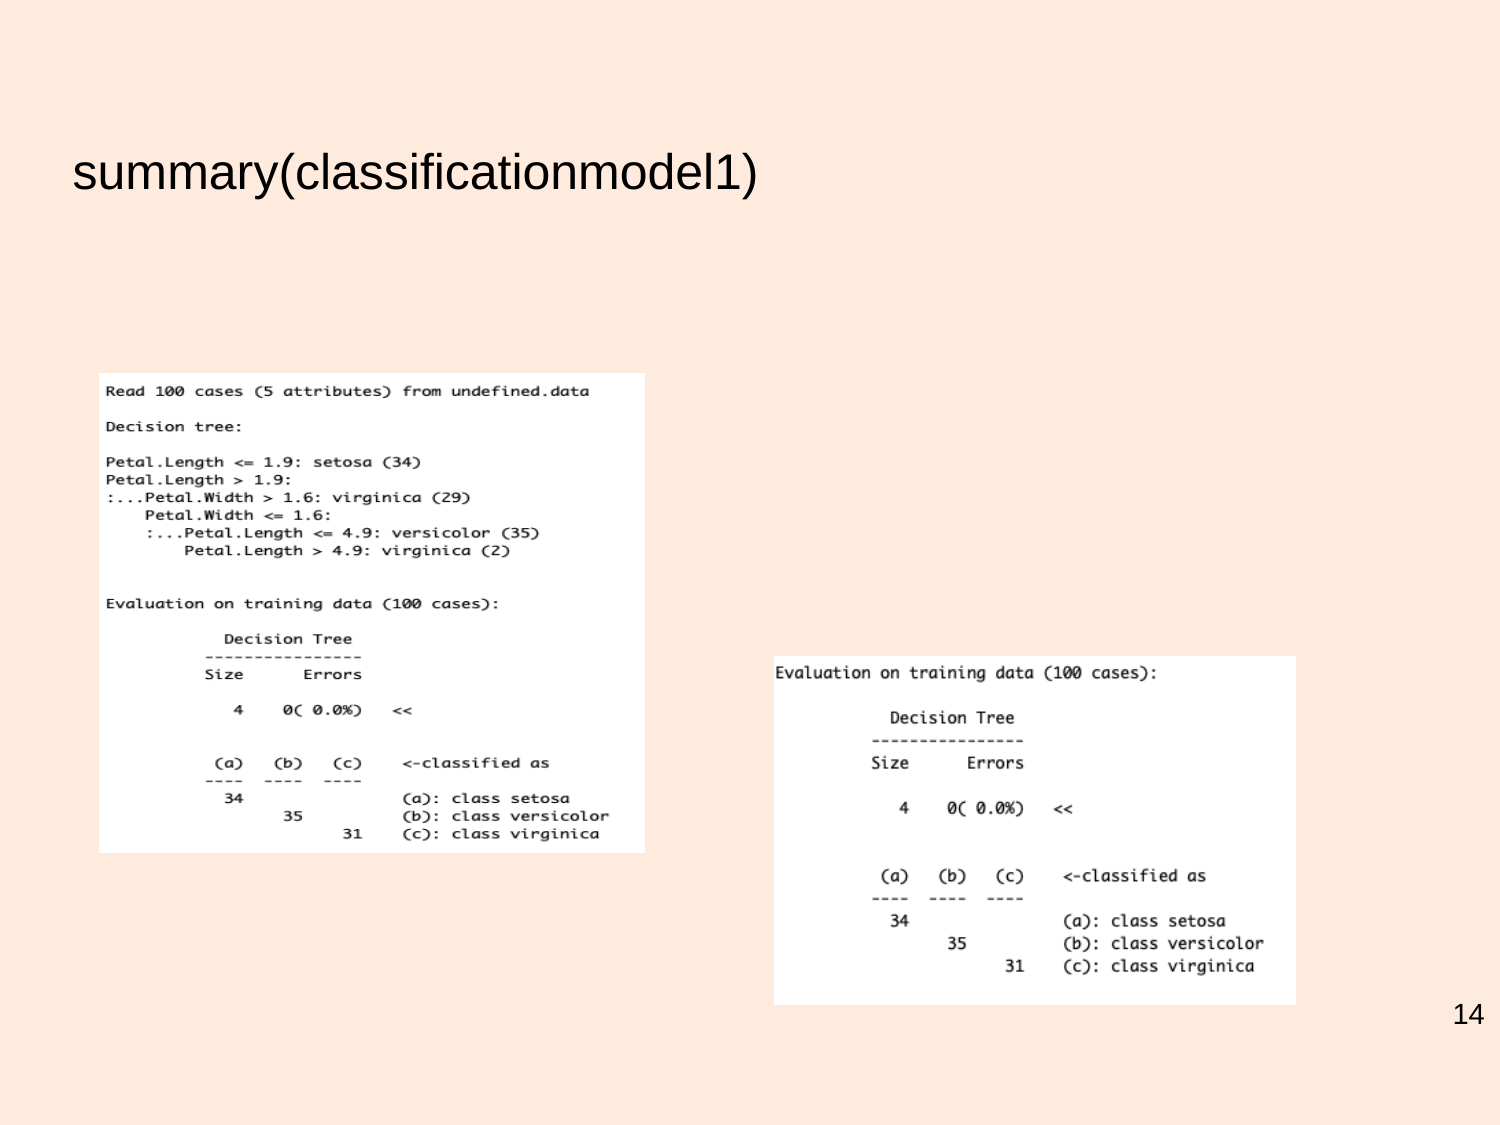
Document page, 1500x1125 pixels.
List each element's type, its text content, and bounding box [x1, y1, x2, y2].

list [99, 373, 645, 853]
text_box summary(classificationmodel1) [57, 132, 774, 207]
picture [774, 656, 1296, 1006]
slide_number 14 [1187, 987, 1500, 1063]
